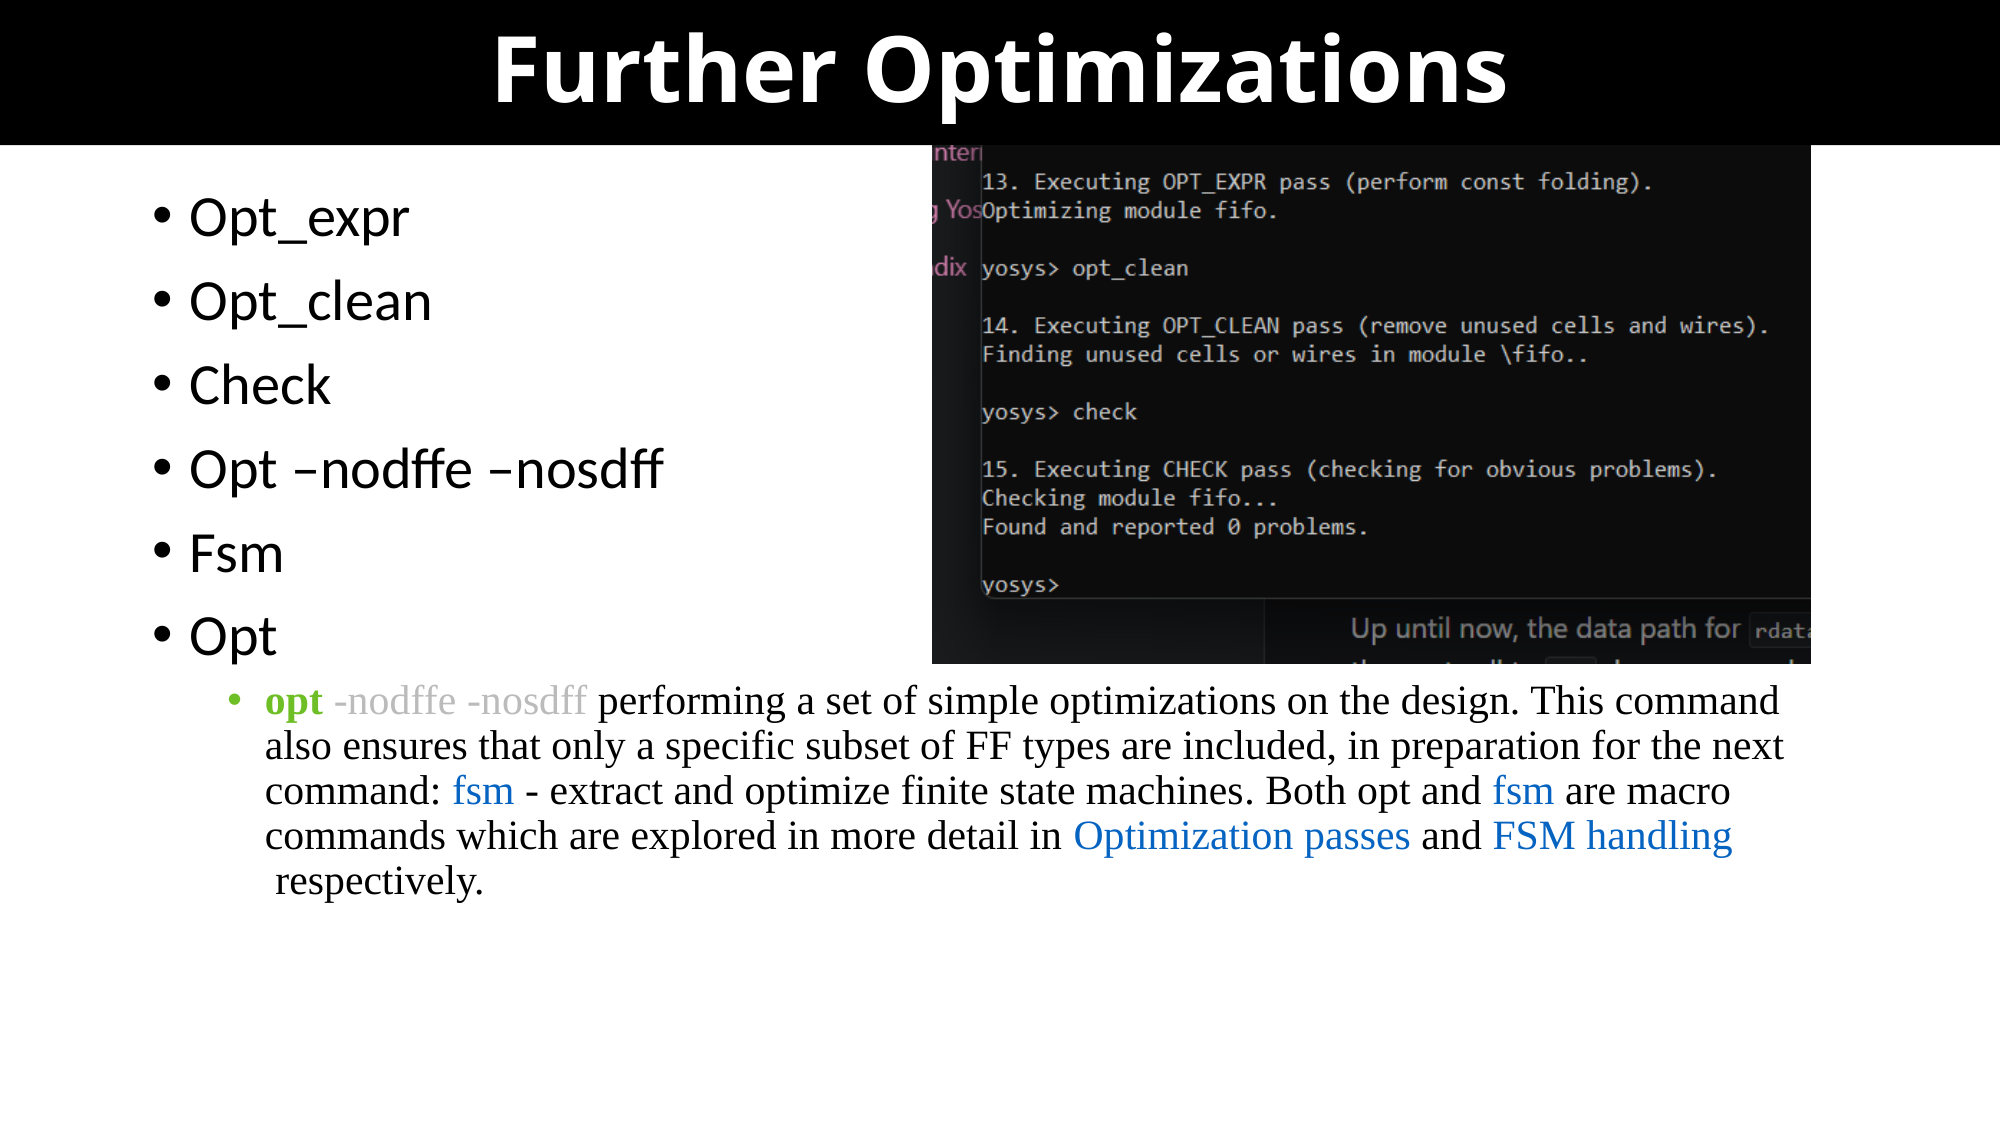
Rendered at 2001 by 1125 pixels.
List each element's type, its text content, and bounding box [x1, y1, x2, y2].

picture [932, 145, 1811, 664]
title Further Optimizations [0, 0, 2000, 146]
list Opt_expr Opt_clean Check Opt –nodffe –nosdff Fsm Opt opt -nodffe -nosdff performing a set of simple optimizations on the design. This command also ensures that only a specific subset of FF types are included, in preparation for the next command: fsm - extract and optimize finite state machines. Both opt and fsm are macro commands which are explored in more detail in Optimization passes and FSM handling respectively. [137, 179, 1863, 1014]
